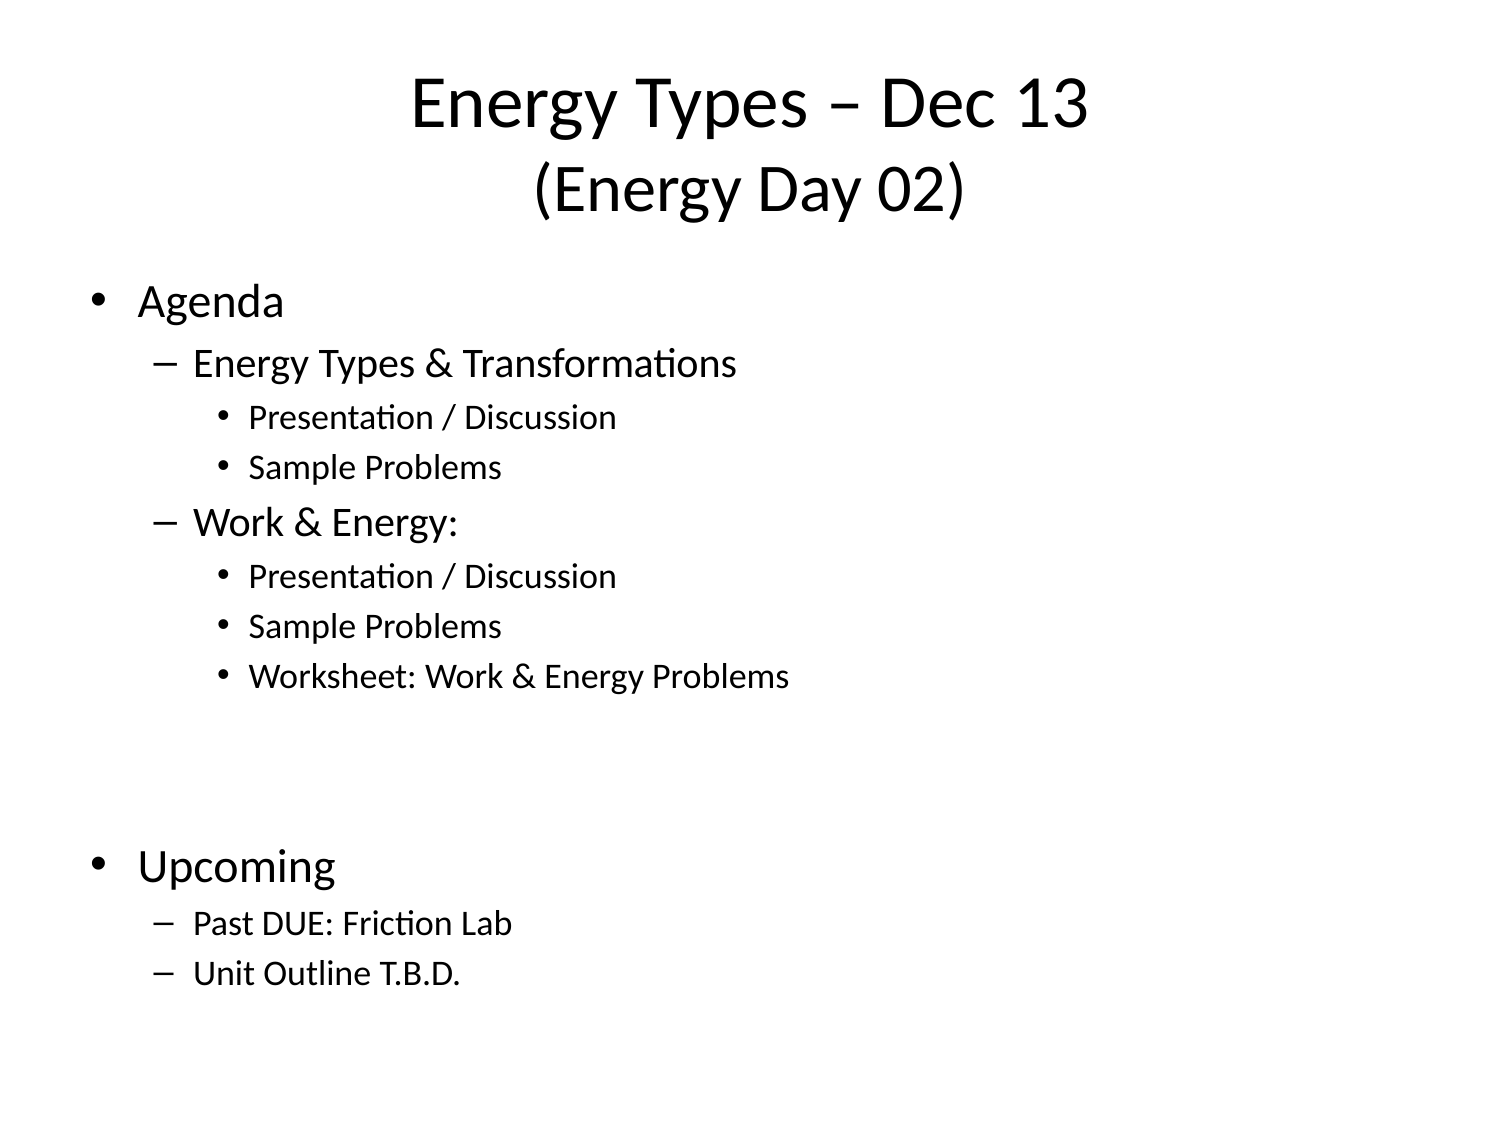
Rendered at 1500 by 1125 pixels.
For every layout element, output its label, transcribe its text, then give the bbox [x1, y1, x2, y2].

list Agenda Energy Types & Transformations Presentation / Discussion Sample Problems Work & Energy: Presentation / Discussion Sample Problems Worksheet: Work & Energy Problems Upcoming Past DUE: Friction Lab Unit Outline T.B.D. [75, 262, 1425, 1005]
title Energy Types – Dec 13 (Energy Day 02) [75, 45, 1425, 233]
